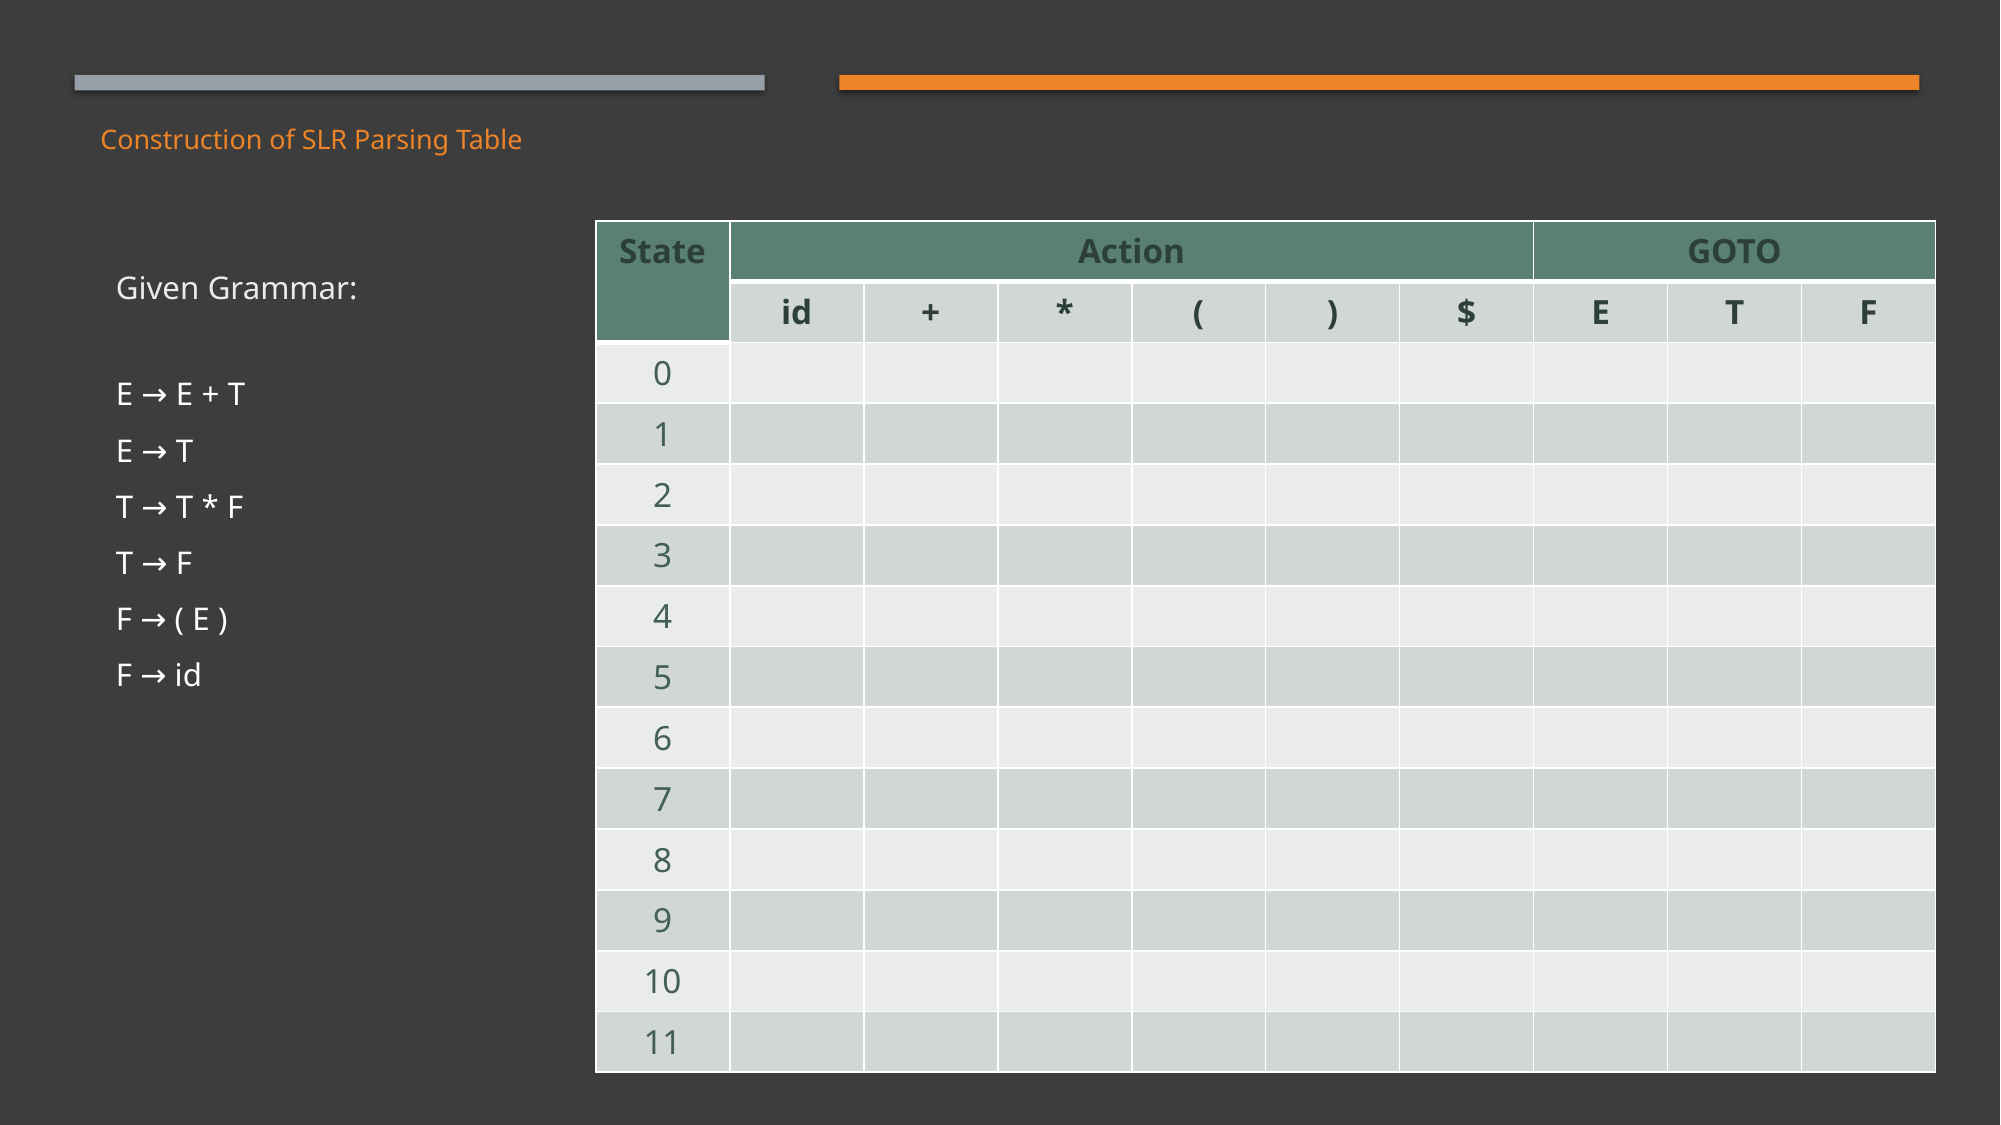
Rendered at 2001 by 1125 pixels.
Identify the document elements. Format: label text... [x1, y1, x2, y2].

table_cell [1802, 891, 1935, 950]
table_cell [731, 647, 863, 706]
table_cell [1133, 587, 1265, 646]
table_cell [1400, 404, 1533, 463]
table_cell [1668, 465, 1801, 524]
table_cell [731, 343, 863, 402]
table_cell 3 [597, 526, 729, 585]
table_cell 11 [597, 1012, 729, 1071]
table_cell [1802, 343, 1935, 402]
table_cell [1400, 465, 1533, 524]
table_cell [999, 404, 1131, 463]
title Construction of SLR Parsing Table [85, 103, 612, 175]
table_cell [731, 587, 863, 646]
table_cell [1668, 404, 1801, 463]
table_cell [1534, 1012, 1667, 1071]
table_cell [1534, 404, 1667, 463]
table_header GOTO [1534, 222, 1935, 279]
table_cell [1133, 708, 1265, 767]
table_cell [1133, 343, 1265, 402]
table_cell [1534, 343, 1667, 402]
table_cell [1802, 465, 1935, 524]
table_cell [1266, 404, 1399, 463]
table_cell [999, 769, 1131, 828]
table_cell 8 [597, 830, 729, 889]
text_box [0, 0, 2000, 1125]
table_cell 7 [597, 769, 729, 828]
table_cell [1400, 891, 1533, 950]
table_cell [1133, 465, 1265, 524]
table_cell [731, 952, 863, 1011]
table_cell [1266, 891, 1399, 950]
table_cell [865, 587, 997, 646]
table_cell $ [1400, 284, 1533, 342]
table_cell [1534, 587, 1667, 646]
table_cell [1266, 769, 1399, 828]
table_cell [1802, 587, 1935, 646]
table_cell [865, 404, 997, 463]
table_cell [1668, 769, 1801, 828]
table_cell 9 [597, 891, 729, 950]
table_cell [1133, 769, 1265, 828]
table_cell [1668, 830, 1801, 889]
table_cell [1400, 830, 1533, 889]
table_cell [731, 526, 863, 585]
table_cell ) [1266, 284, 1399, 342]
text_box [74, 74, 766, 92]
table_cell [1266, 1012, 1399, 1071]
table_cell * [999, 284, 1131, 342]
table_cell [1133, 526, 1265, 585]
table_cell [731, 891, 863, 950]
table_cell [999, 587, 1131, 646]
table_cell ( [1133, 284, 1265, 342]
list Given Grammar: E → E + T E → T T → T * F T → F F → ( E ) F → id [100, 249, 411, 712]
table_cell [1802, 769, 1935, 828]
table_cell [1802, 708, 1935, 767]
table_cell [1133, 404, 1265, 463]
table_cell 5 [597, 647, 729, 706]
table_cell [865, 891, 997, 950]
table_cell [1400, 769, 1533, 828]
table_cell [1534, 891, 1667, 950]
table_cell F [1802, 284, 1935, 342]
table_cell [1534, 952, 1667, 1011]
table_cell [999, 1012, 1131, 1071]
table_cell [1534, 647, 1667, 706]
table_cell [1400, 526, 1533, 585]
table_cell [865, 830, 997, 889]
table_cell [1400, 708, 1533, 767]
table_cell [1534, 769, 1667, 828]
table_header State [597, 222, 729, 340]
table_cell [999, 526, 1131, 585]
table_cell [1802, 404, 1935, 463]
table_cell [1133, 830, 1265, 889]
table_cell [1133, 647, 1265, 706]
table_cell 10 [597, 952, 729, 1011]
table_cell [999, 647, 1131, 706]
table_cell [1266, 587, 1399, 646]
table_cell [1400, 1012, 1533, 1071]
table_cell [1133, 952, 1265, 1011]
table_cell + [865, 284, 997, 342]
table_cell 6 [597, 708, 729, 767]
table_cell [1400, 952, 1533, 1011]
table_cell 4 [597, 587, 729, 646]
table_cell [1400, 647, 1533, 706]
table_cell [731, 769, 863, 828]
table_cell [1668, 343, 1801, 402]
table_cell [1133, 891, 1265, 950]
table_cell [1802, 1012, 1935, 1071]
table_cell [1400, 587, 1533, 646]
table_cell [1668, 647, 1801, 706]
table_cell [1266, 708, 1399, 767]
table_cell [731, 708, 863, 767]
table_cell [1668, 891, 1801, 950]
table_cell [865, 708, 997, 767]
table_cell [1668, 587, 1801, 646]
table_cell [1266, 952, 1399, 1011]
table_cell [999, 952, 1131, 1011]
table_cell [1802, 647, 1935, 706]
table_cell [999, 708, 1131, 767]
text_box [838, 74, 1920, 91]
table_cell [1802, 526, 1935, 585]
table_cell [999, 343, 1131, 402]
table_cell [865, 952, 997, 1011]
table_cell [731, 404, 863, 463]
table_cell [1133, 1012, 1265, 1071]
table_cell [1266, 526, 1399, 585]
table_cell T [1668, 284, 1801, 342]
table_cell [1534, 465, 1667, 524]
table_cell [1266, 830, 1399, 889]
table_header Action [731, 222, 1533, 279]
table_cell [1668, 526, 1801, 585]
table_cell [731, 465, 863, 524]
table_cell [1534, 830, 1667, 889]
table_cell [865, 647, 997, 706]
table_cell [999, 830, 1131, 889]
table_cell [1668, 1012, 1801, 1071]
table_cell [865, 343, 997, 402]
table_cell [1802, 830, 1935, 889]
table_cell [1266, 647, 1399, 706]
table_cell [999, 465, 1131, 524]
table_cell 0 [597, 345, 729, 402]
table_cell 2 [597, 465, 729, 524]
table_cell [865, 465, 997, 524]
table_cell [731, 1012, 863, 1071]
table_cell [1266, 343, 1399, 402]
table_cell [1534, 526, 1667, 585]
table_cell [1802, 952, 1935, 1011]
table_cell [865, 526, 997, 585]
table_cell [1668, 708, 1801, 767]
table_cell [865, 1012, 997, 1071]
table_cell 1 [597, 404, 729, 463]
table_cell [1534, 708, 1667, 767]
table_cell [731, 830, 863, 889]
table_cell id [731, 284, 863, 342]
table_cell [999, 891, 1131, 950]
table_cell [1668, 952, 1801, 1011]
table_cell [865, 769, 997, 828]
table_cell E [1534, 284, 1667, 342]
table_cell [1266, 465, 1399, 524]
table_cell [1400, 343, 1533, 402]
